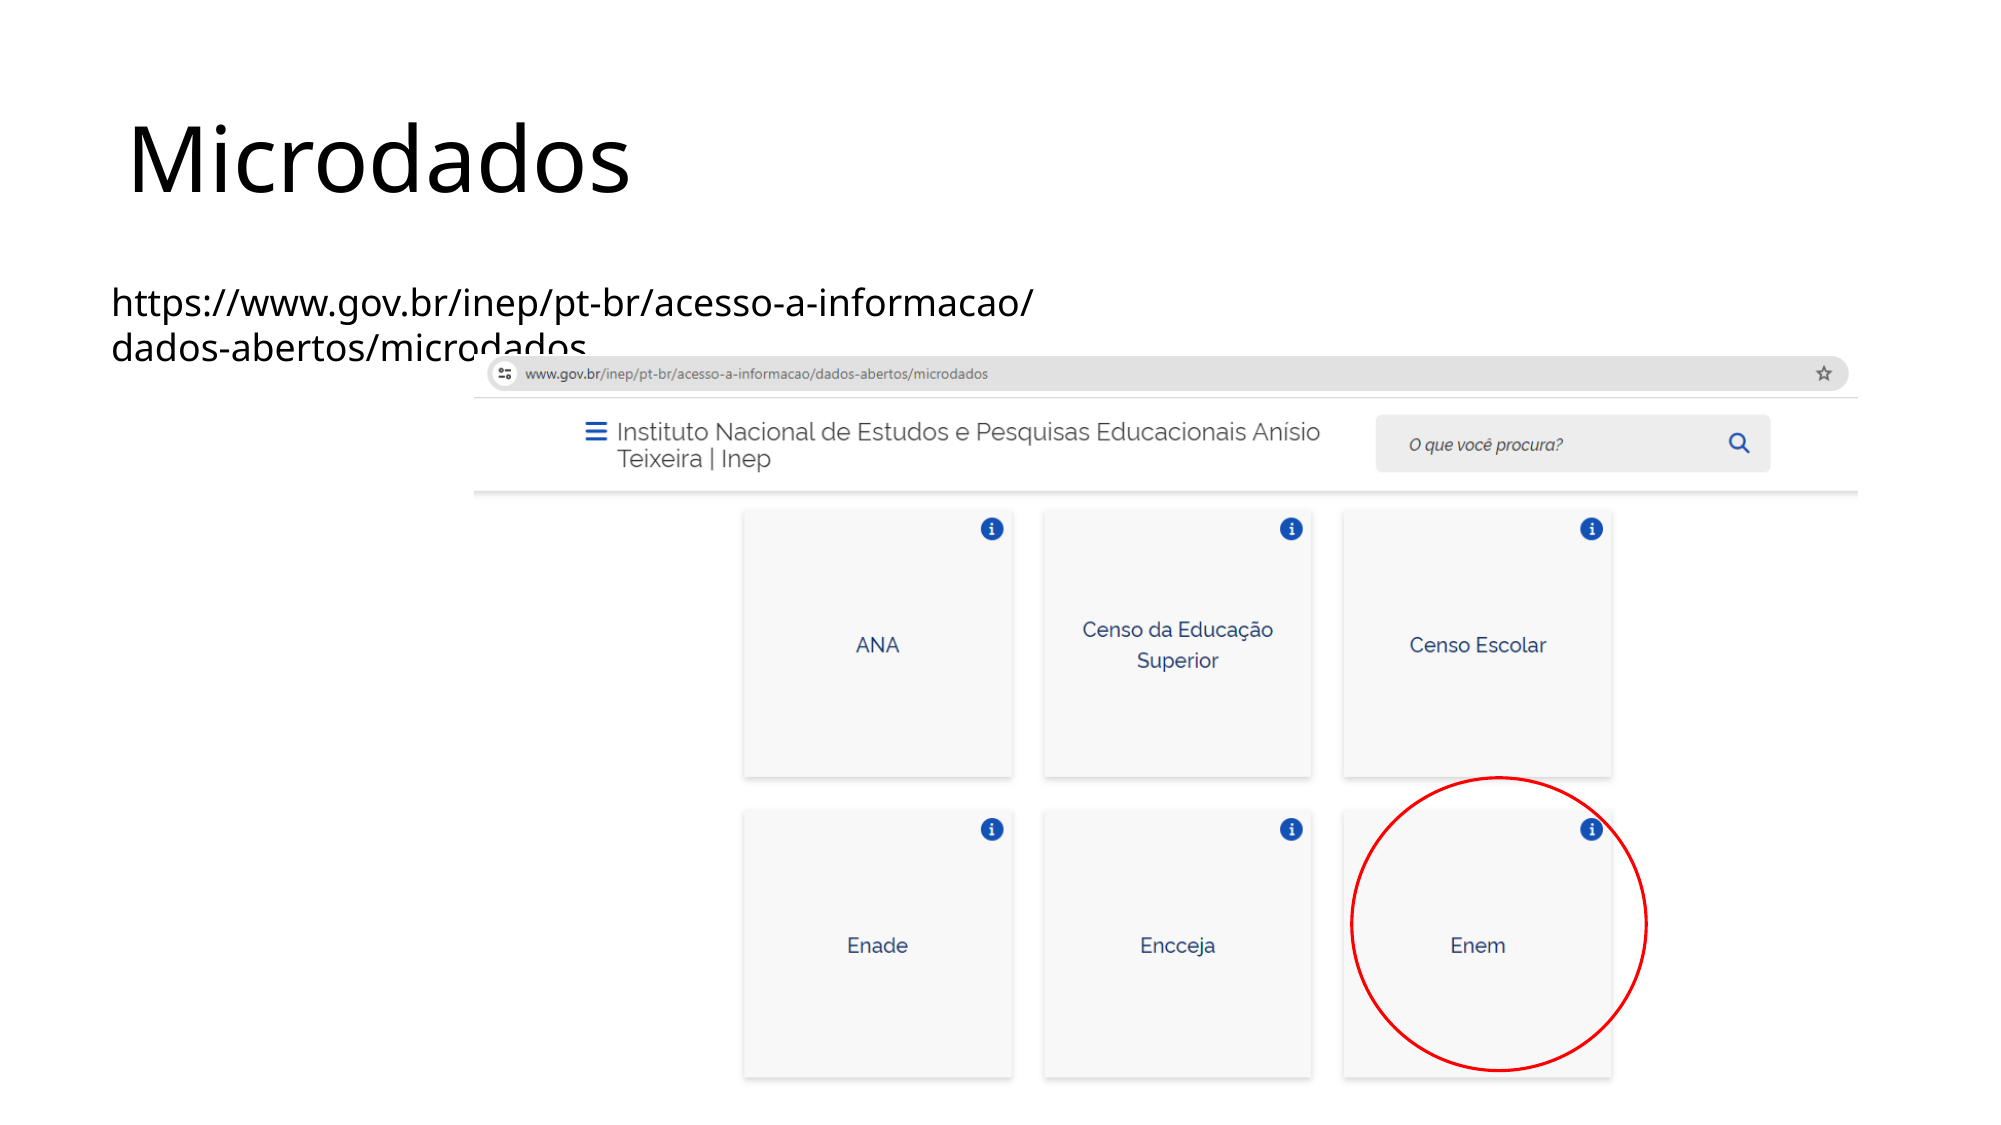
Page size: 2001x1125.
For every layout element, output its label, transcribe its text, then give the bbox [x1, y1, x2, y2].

title Microdados [111, 54, 1837, 272]
picture [474, 353, 1859, 1100]
text_box https://www.gov.br/inep/pt-br/acesso-a-informacao/dados-abertos/microdados [96, 271, 1097, 377]
